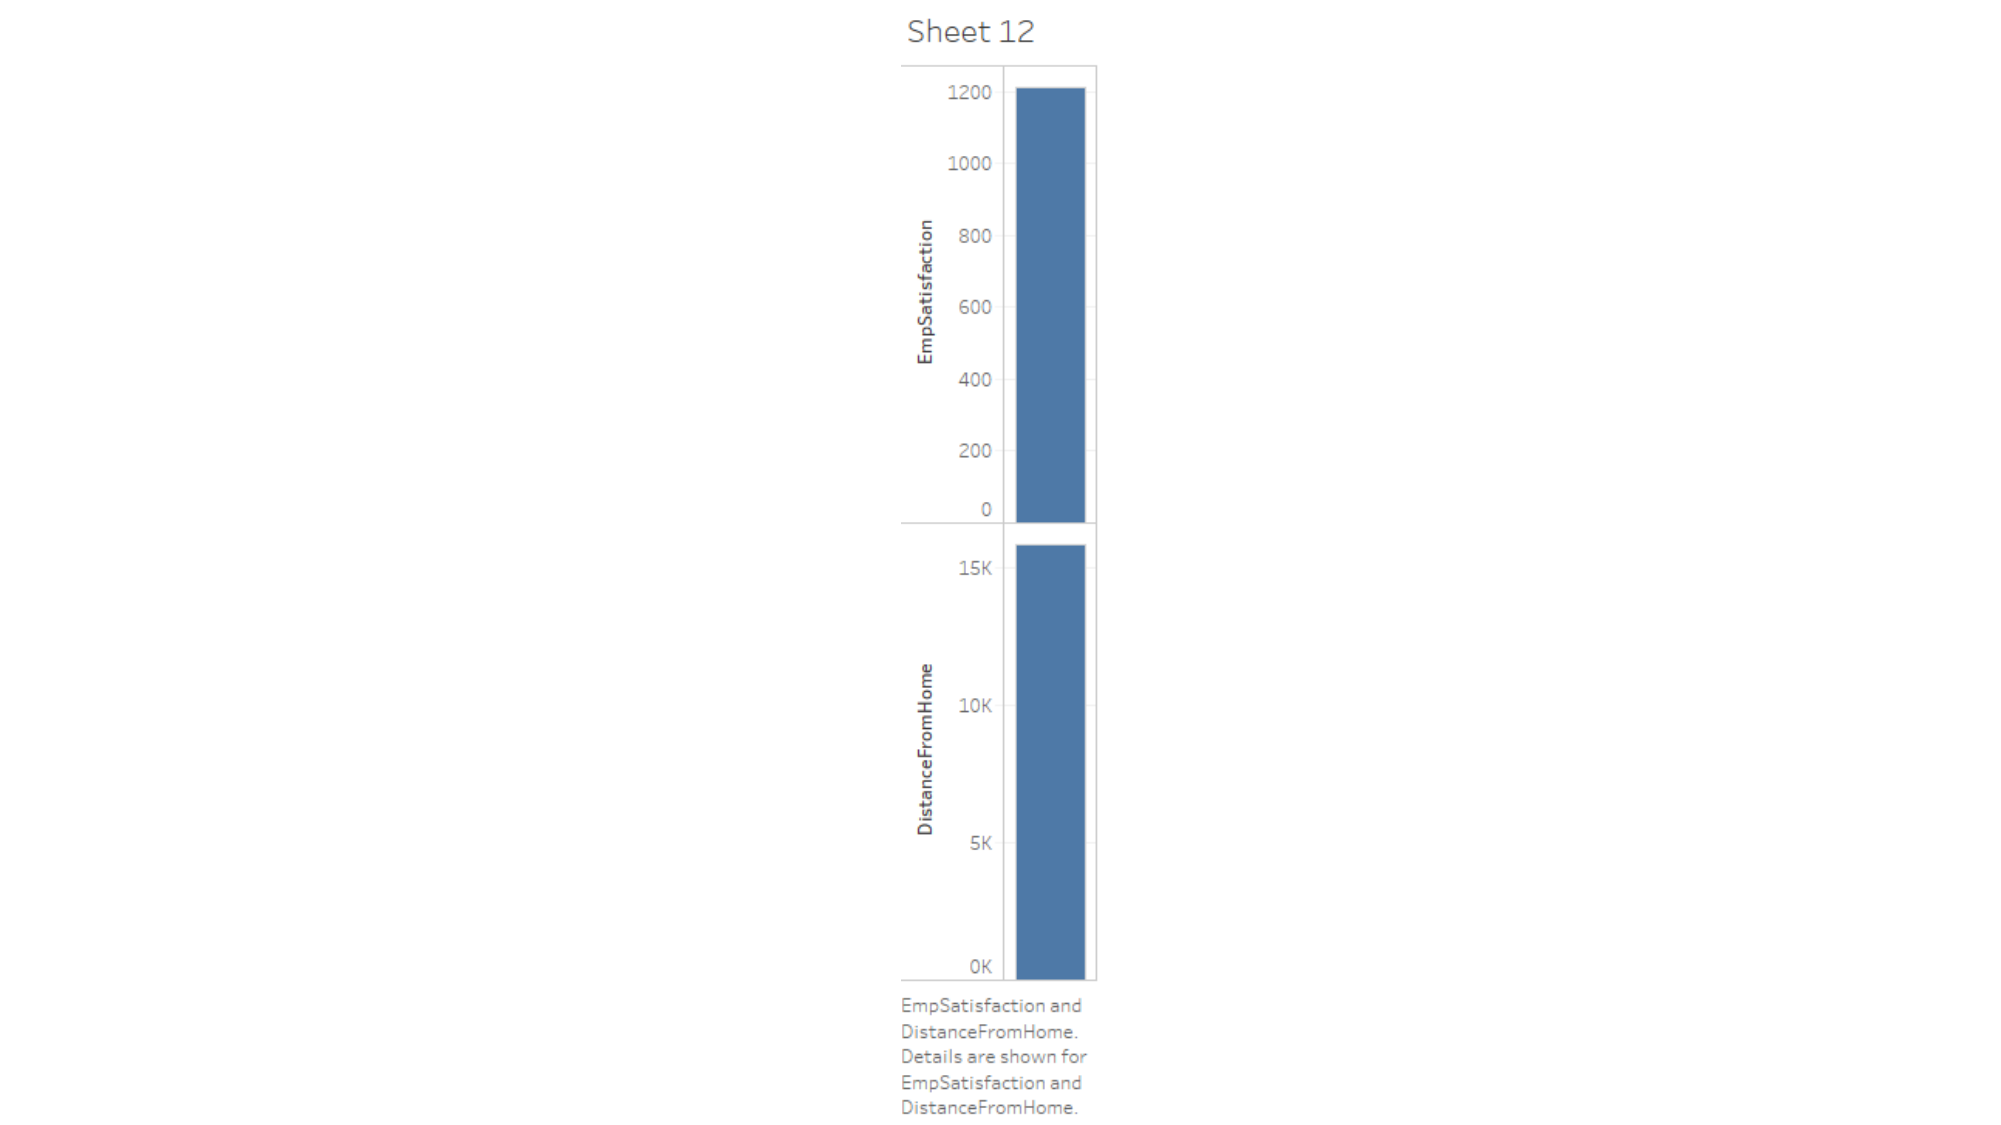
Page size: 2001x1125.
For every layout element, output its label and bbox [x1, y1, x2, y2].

picture [901, 0, 1099, 1125]
